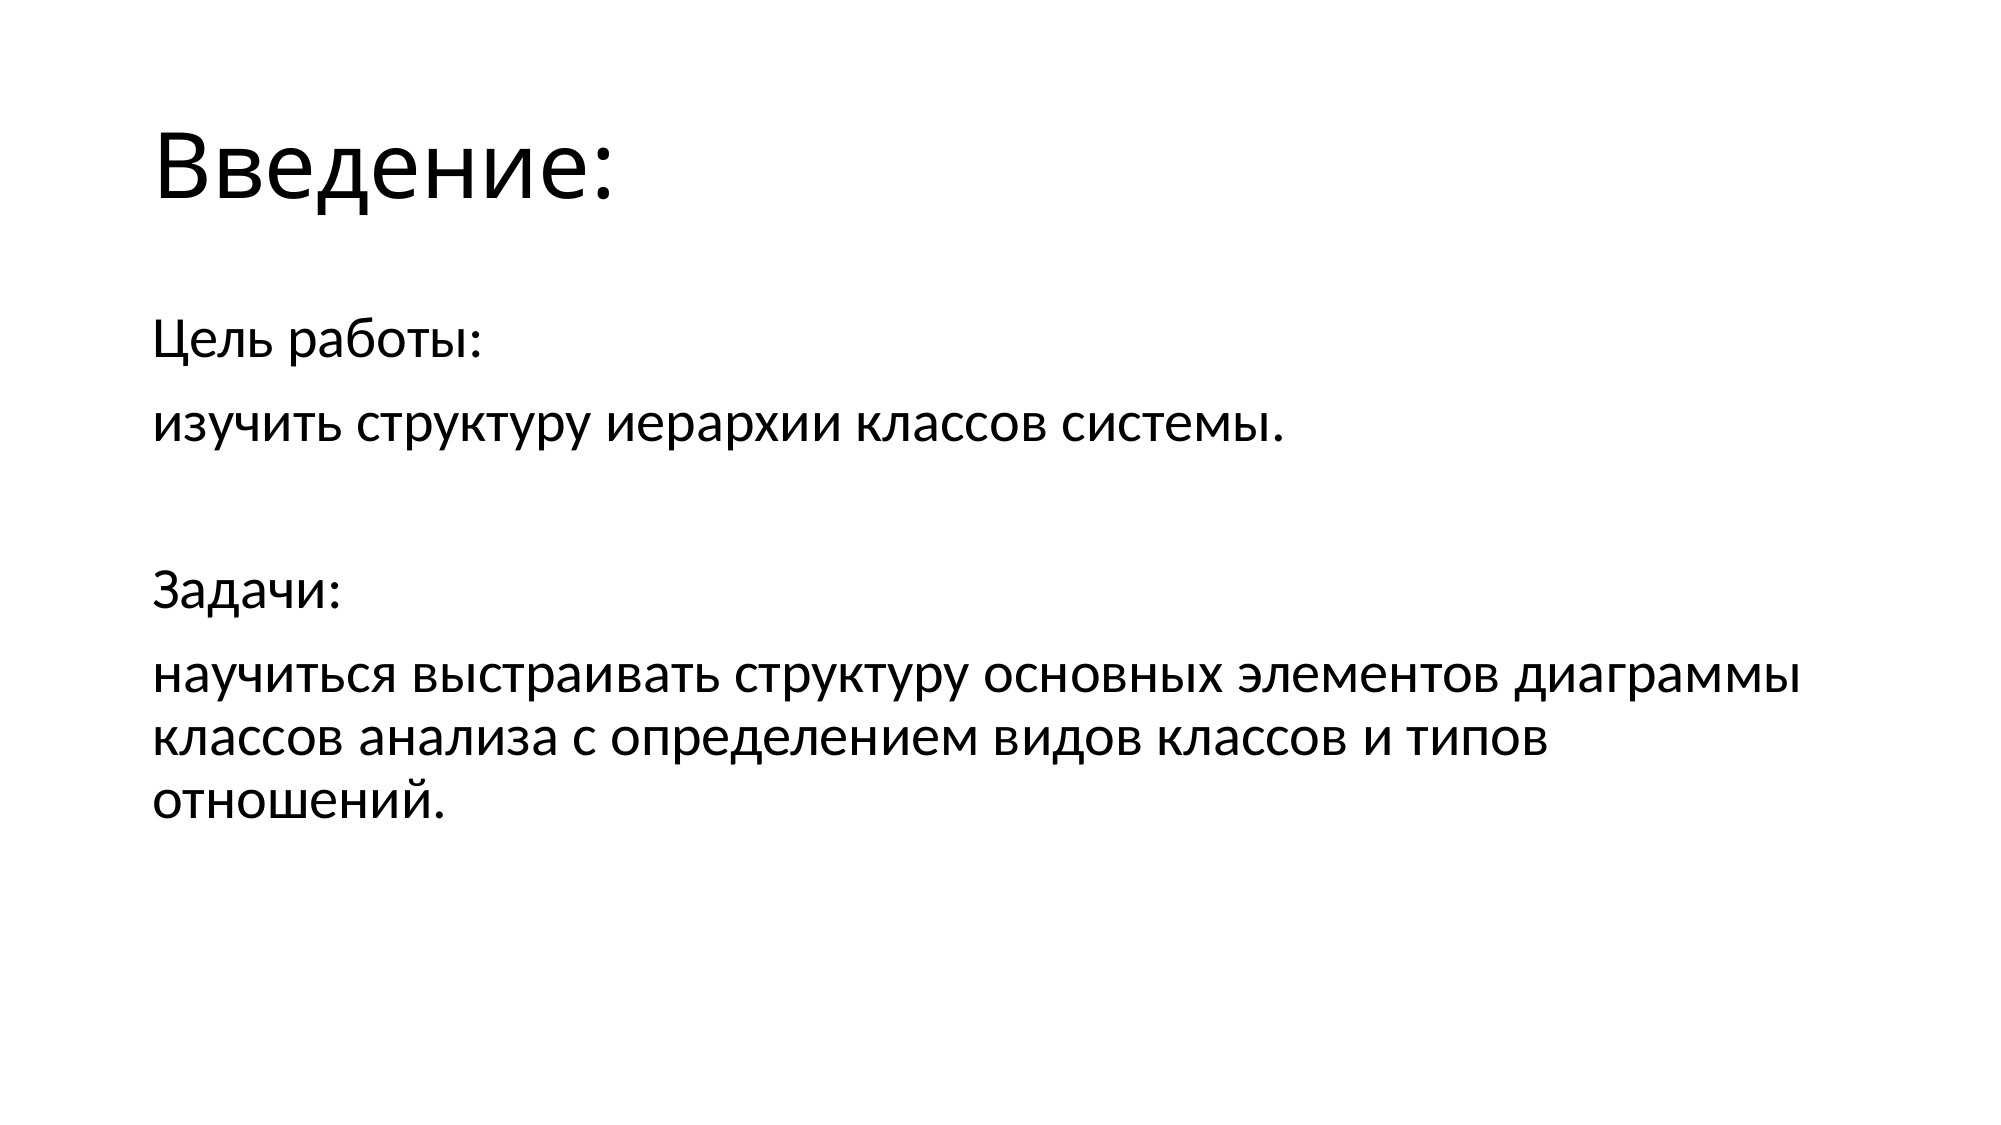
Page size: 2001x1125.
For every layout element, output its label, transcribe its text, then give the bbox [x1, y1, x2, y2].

title Введение: [137, 59, 1863, 278]
list Цель работы: изучить структуру иерархии классов системы. Задачи: научиться выстраивать структуру основных элементов диаграммы классов анализа с определением видов классов и типов отношений. [137, 299, 1863, 1014]
